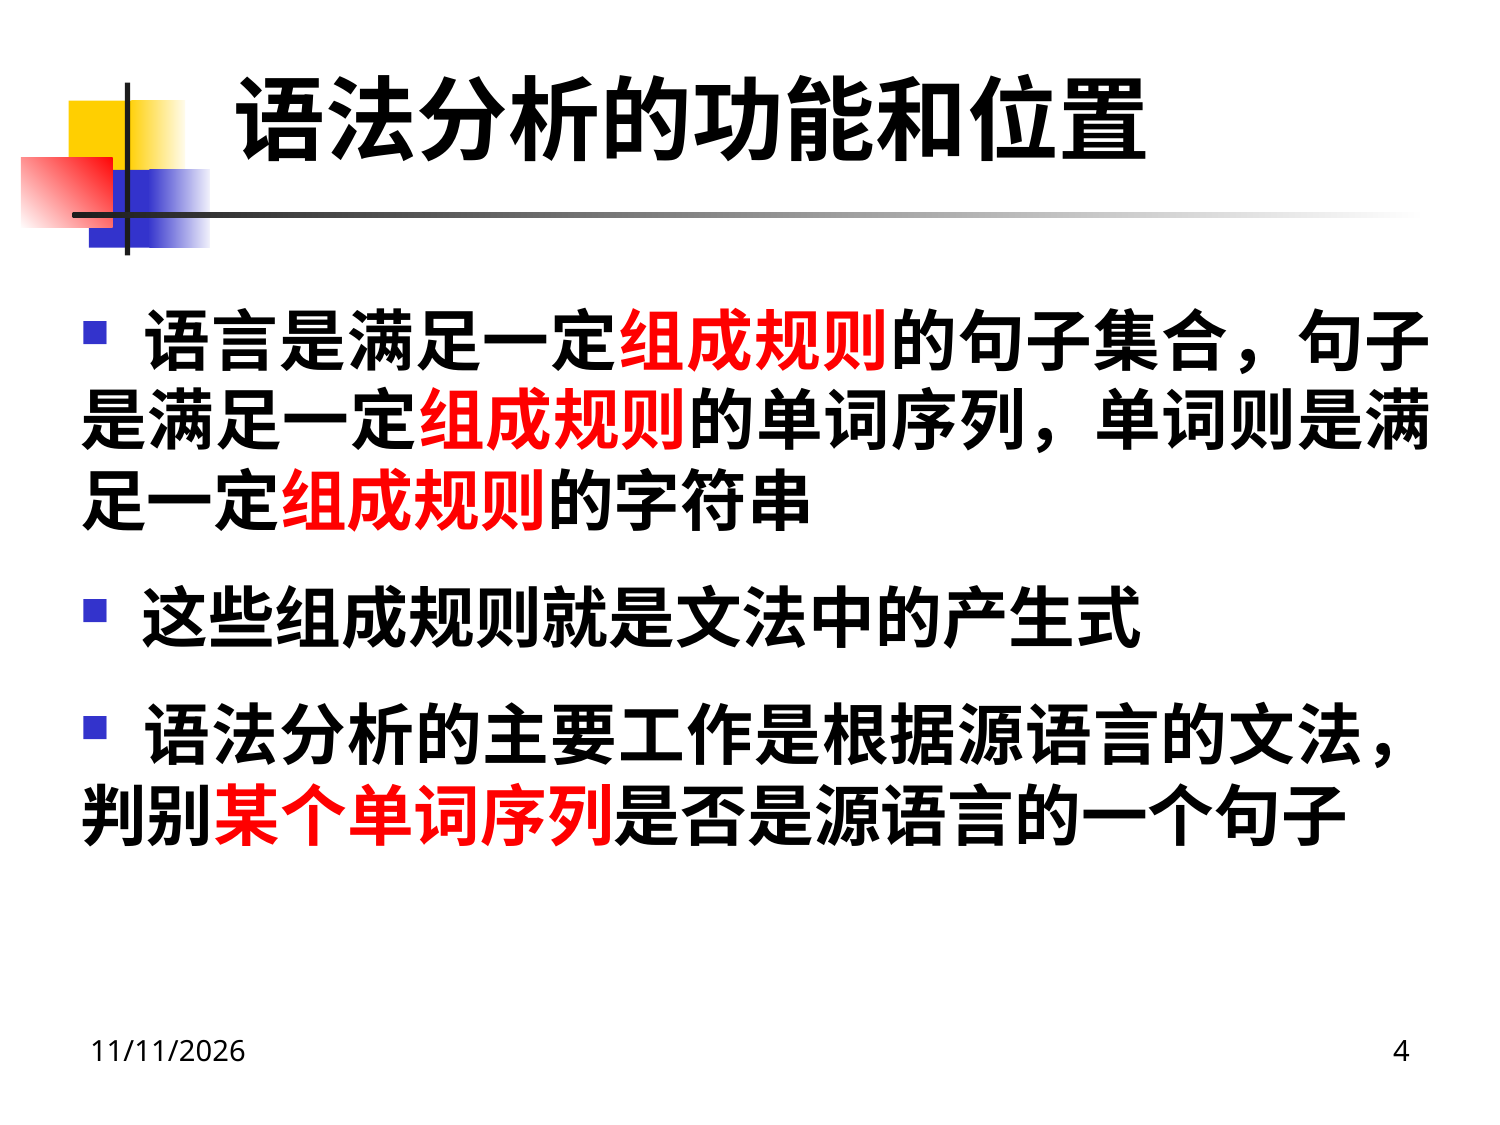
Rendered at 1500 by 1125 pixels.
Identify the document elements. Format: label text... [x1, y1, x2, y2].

list 语言是满足一定组成规则的句子集合，句子是满足一定组成规则的单词序列，单词则是满足一定组成规则的字符串 这些组成规则就是文法中的产生式 语法分析的主要工作是根据源语言的文法，判别某个单词序列是否是源语言的一个句子 [64, 474, 1447, 992]
list 语言是满足一定组成规则的句子集合，句子是满足一定组成规则的单词序列，单词则是满足一定组成规则的字符串 这些组成规则就是文法中的产生式 语法分析的主要工作是根据源语言的文法，判别某个单词序列是否是源语言的一个句子 [64, 290, 1447, 470]
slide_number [75, 1024, 425, 1103]
title 语法分析的功能和位置 [218, 73, 1327, 161]
slide_number 4 [1074, 1024, 1425, 1103]
